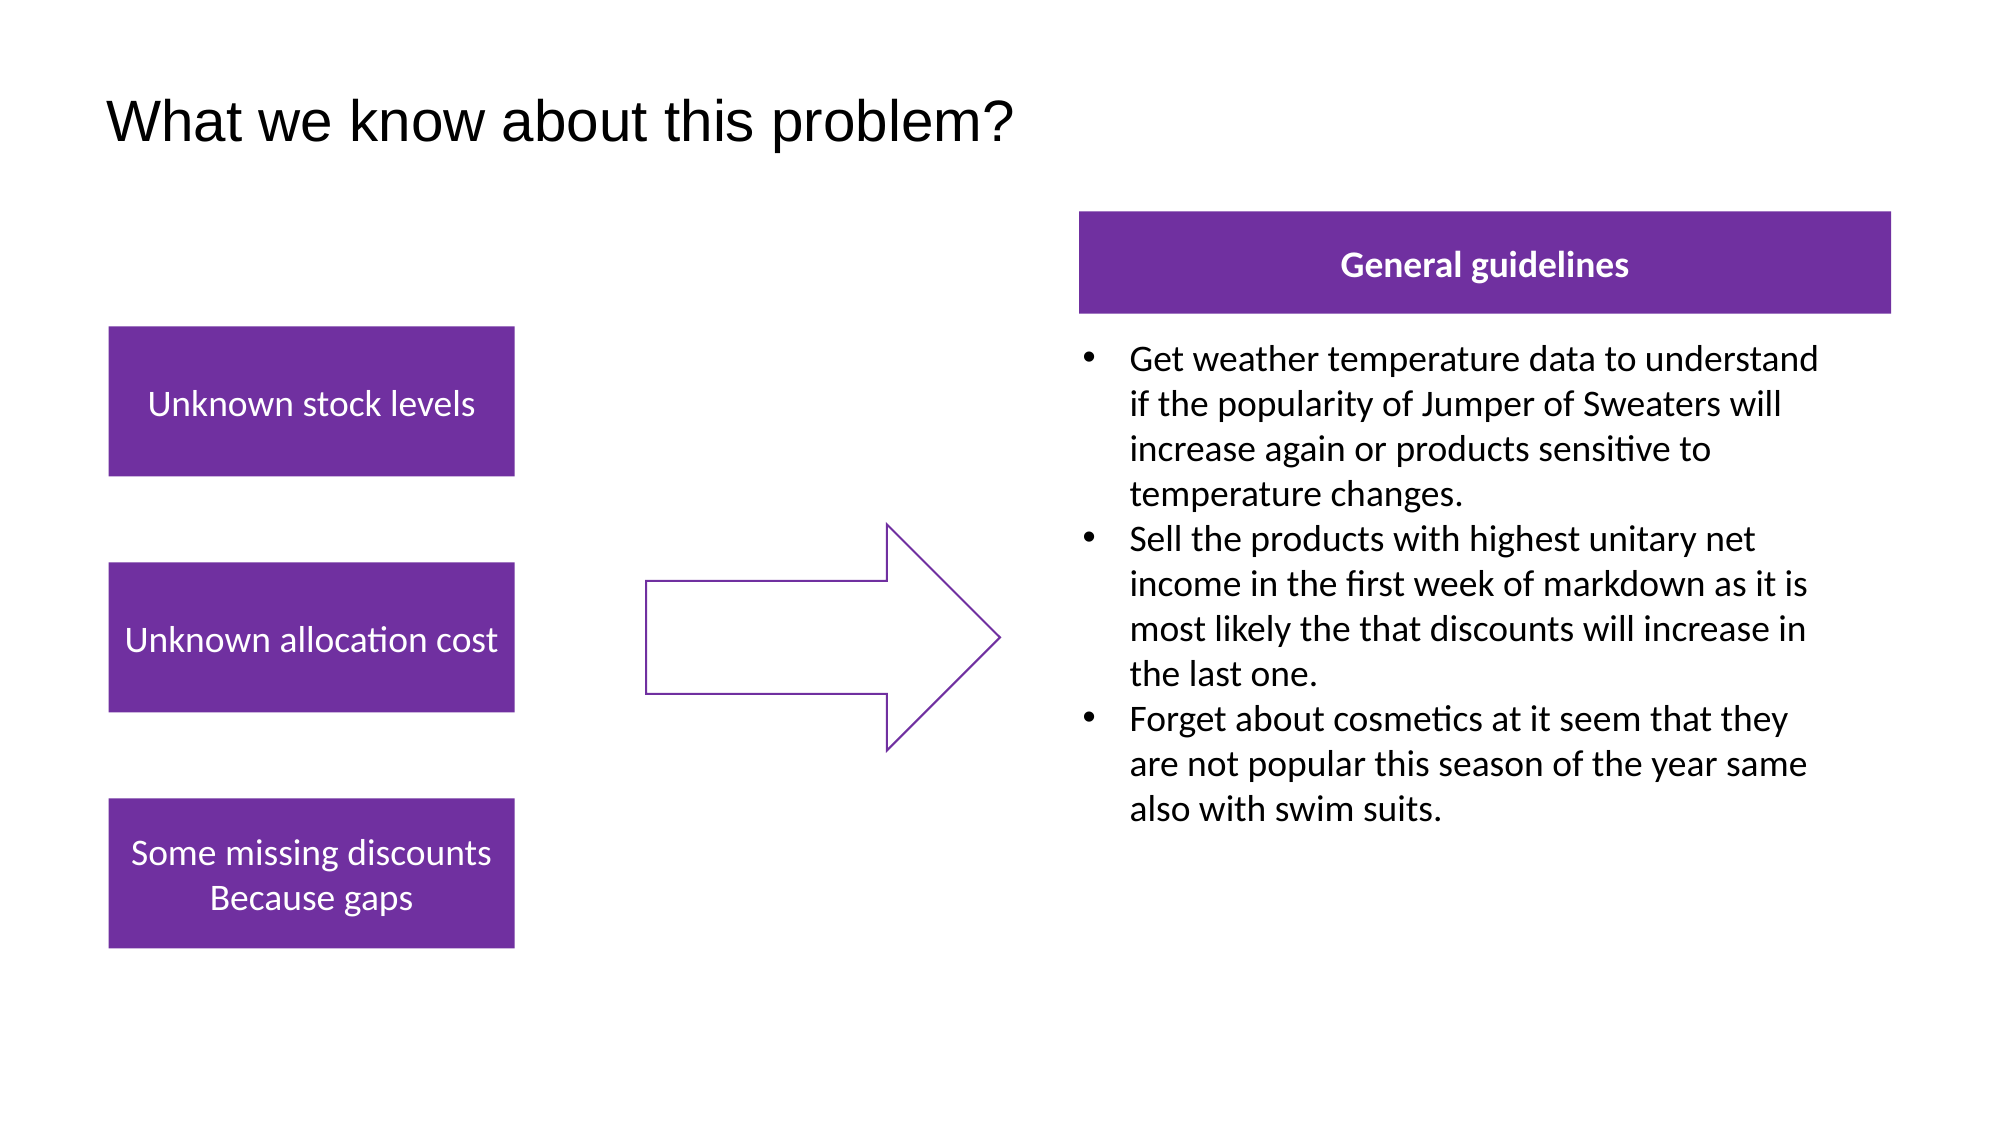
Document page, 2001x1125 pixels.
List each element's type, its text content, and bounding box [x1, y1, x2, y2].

text_box Some missing discounts Because gaps [108, 797, 516, 949]
text_box Unknown stock levels [108, 325, 516, 477]
title What we know about this problem? [0, 0, 1840, 247]
text_box [645, 521, 1002, 753]
text_box Get weather temperature data to understand if the popularity of Jumper of Sweaters will increase again or products sensitive to temperature changes. Sell the products with highest unitary net income in the first week of markdown as it is most likely the that discounts will increase in the last one. Forget about cosmetics at it seem that they are not popular this season of the year same also with swim suits. [1067, 326, 1840, 882]
text_box Unknown allocation cost [108, 561, 516, 713]
text_box General guidelines [1078, 210, 1892, 315]
